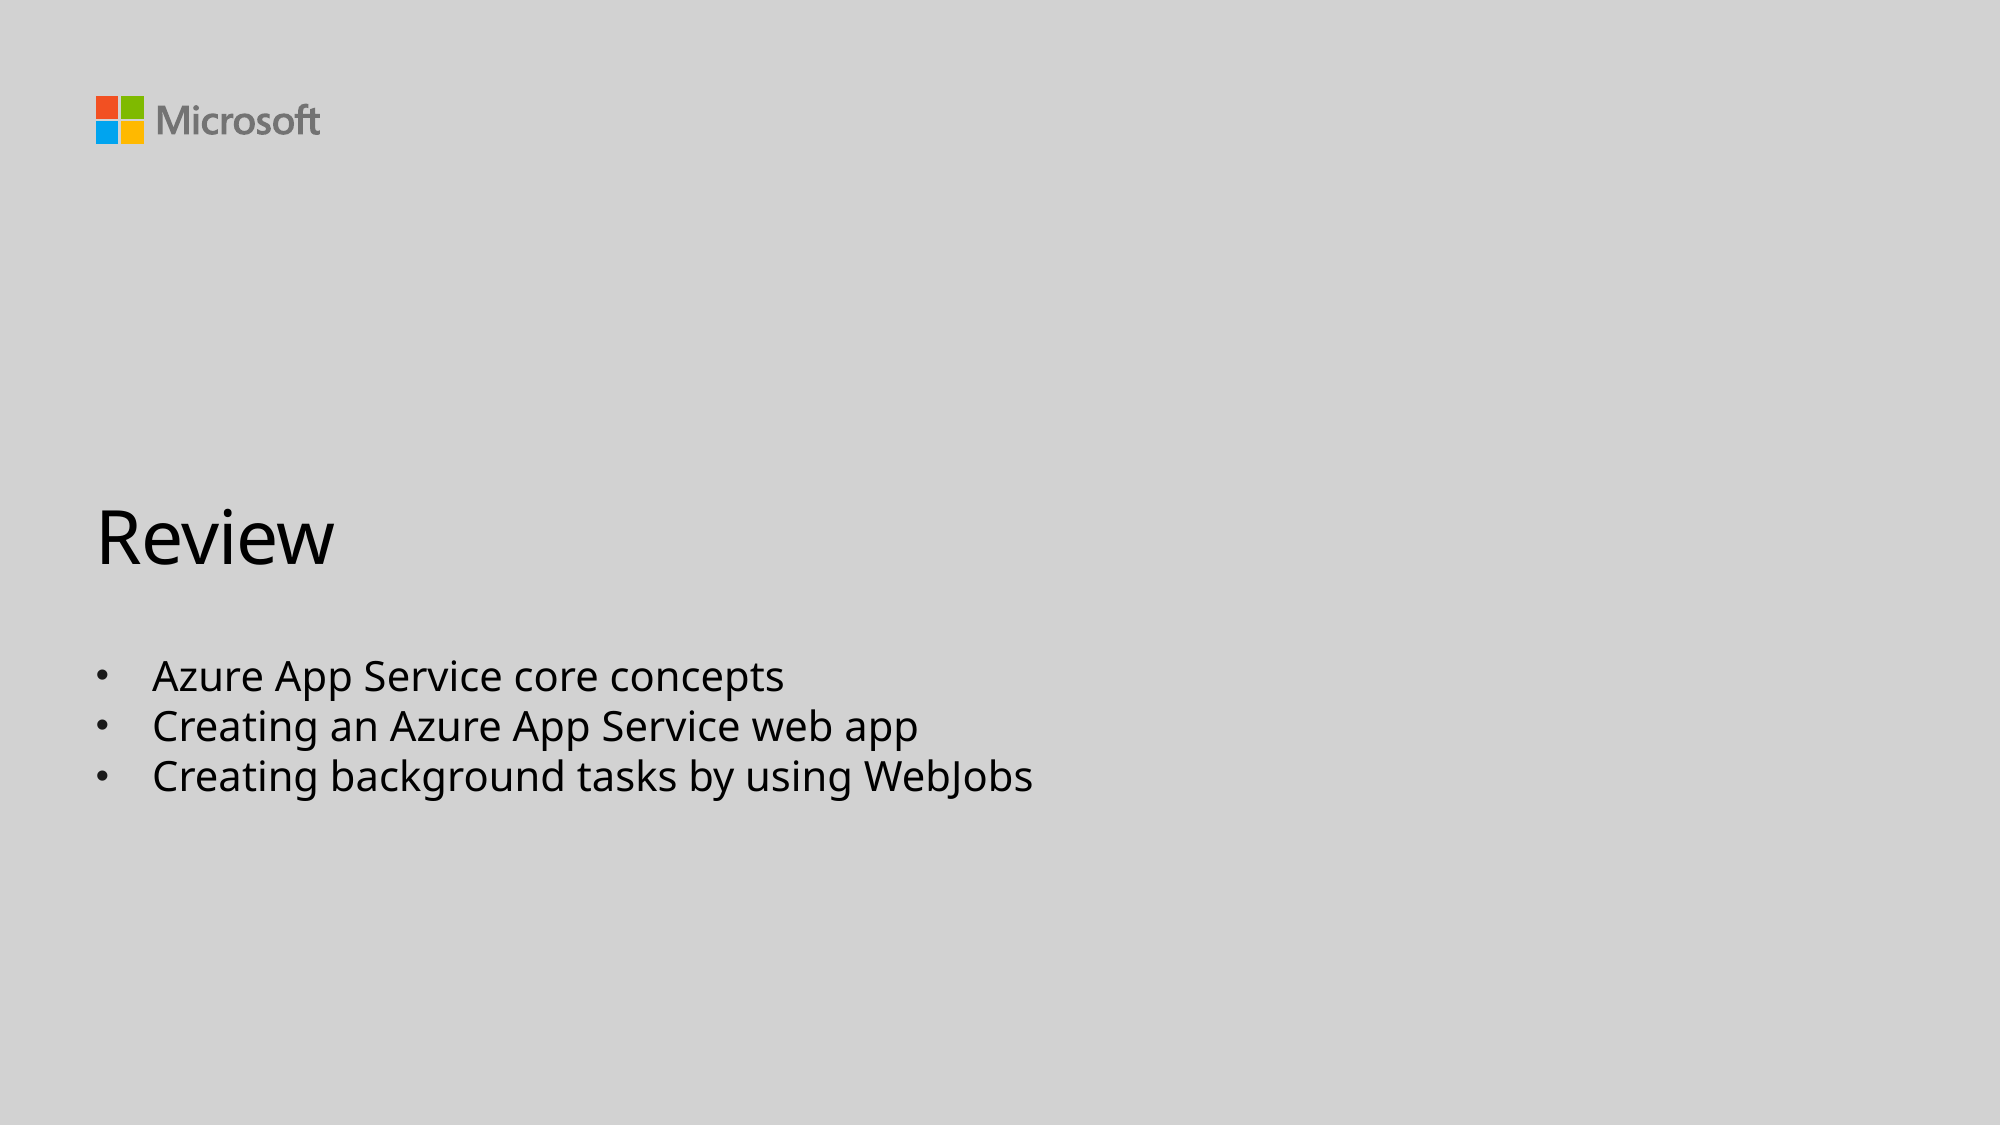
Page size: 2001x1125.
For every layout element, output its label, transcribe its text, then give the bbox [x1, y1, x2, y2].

list Azure App Service core concepts Creating an Azure App Service web app Creating background tasks by using WebJobs [95, 650, 1596, 802]
title Review [95, 488, 1596, 580]
